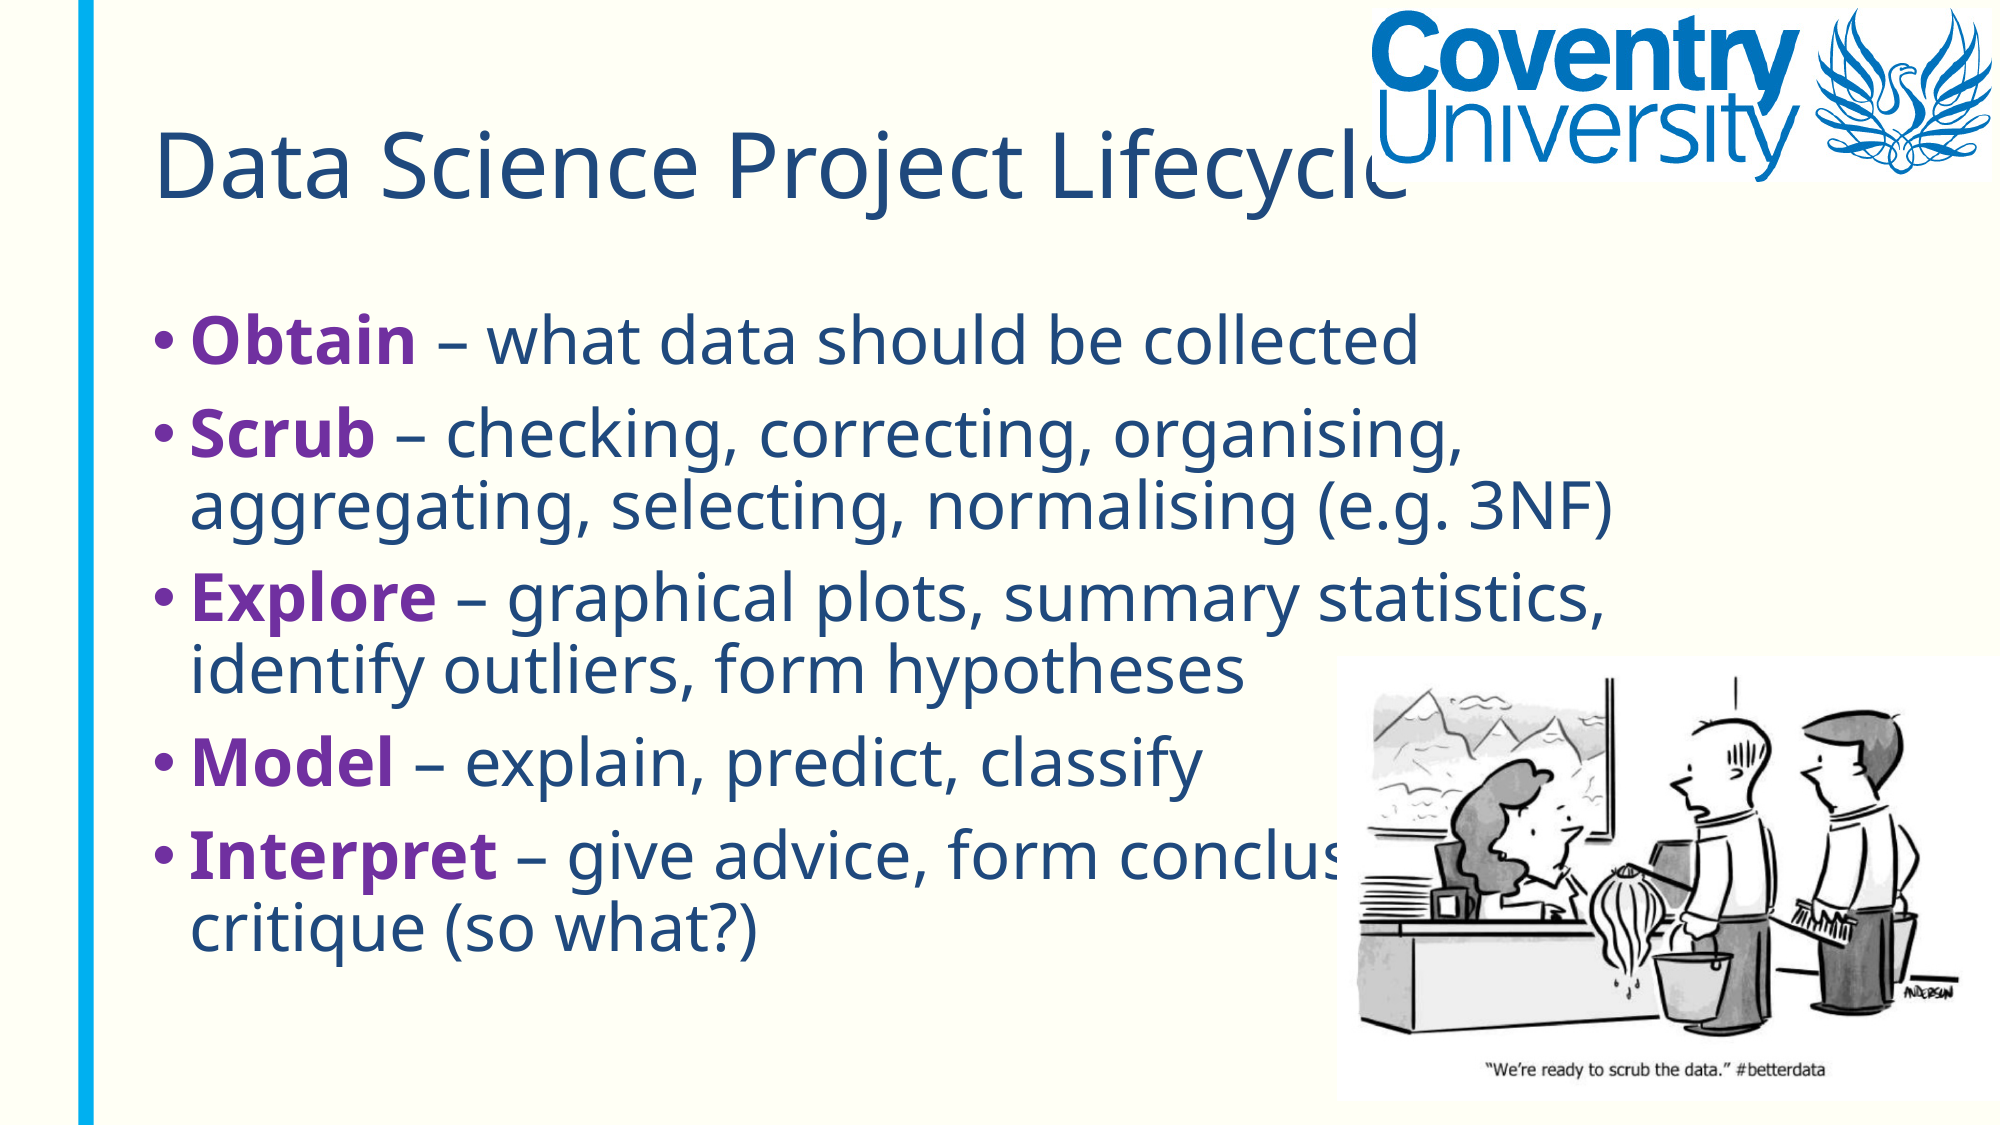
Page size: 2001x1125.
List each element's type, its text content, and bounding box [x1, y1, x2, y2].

list Obtain – what data should be collected Scrub – checking, correcting, organising, aggregating, selecting, normalising (e.g. 3NF) Explore – graphical plots, summary statistics, identify outliers, form hypotheses Model – explain, predict, classify Interpret – give advice, form conclusions, follow up, critique (so what?) [137, 299, 1863, 1014]
picture [1372, 8, 1992, 182]
title Data Science Project Lifecycle [137, 59, 1863, 278]
picture [1337, 656, 2000, 1101]
